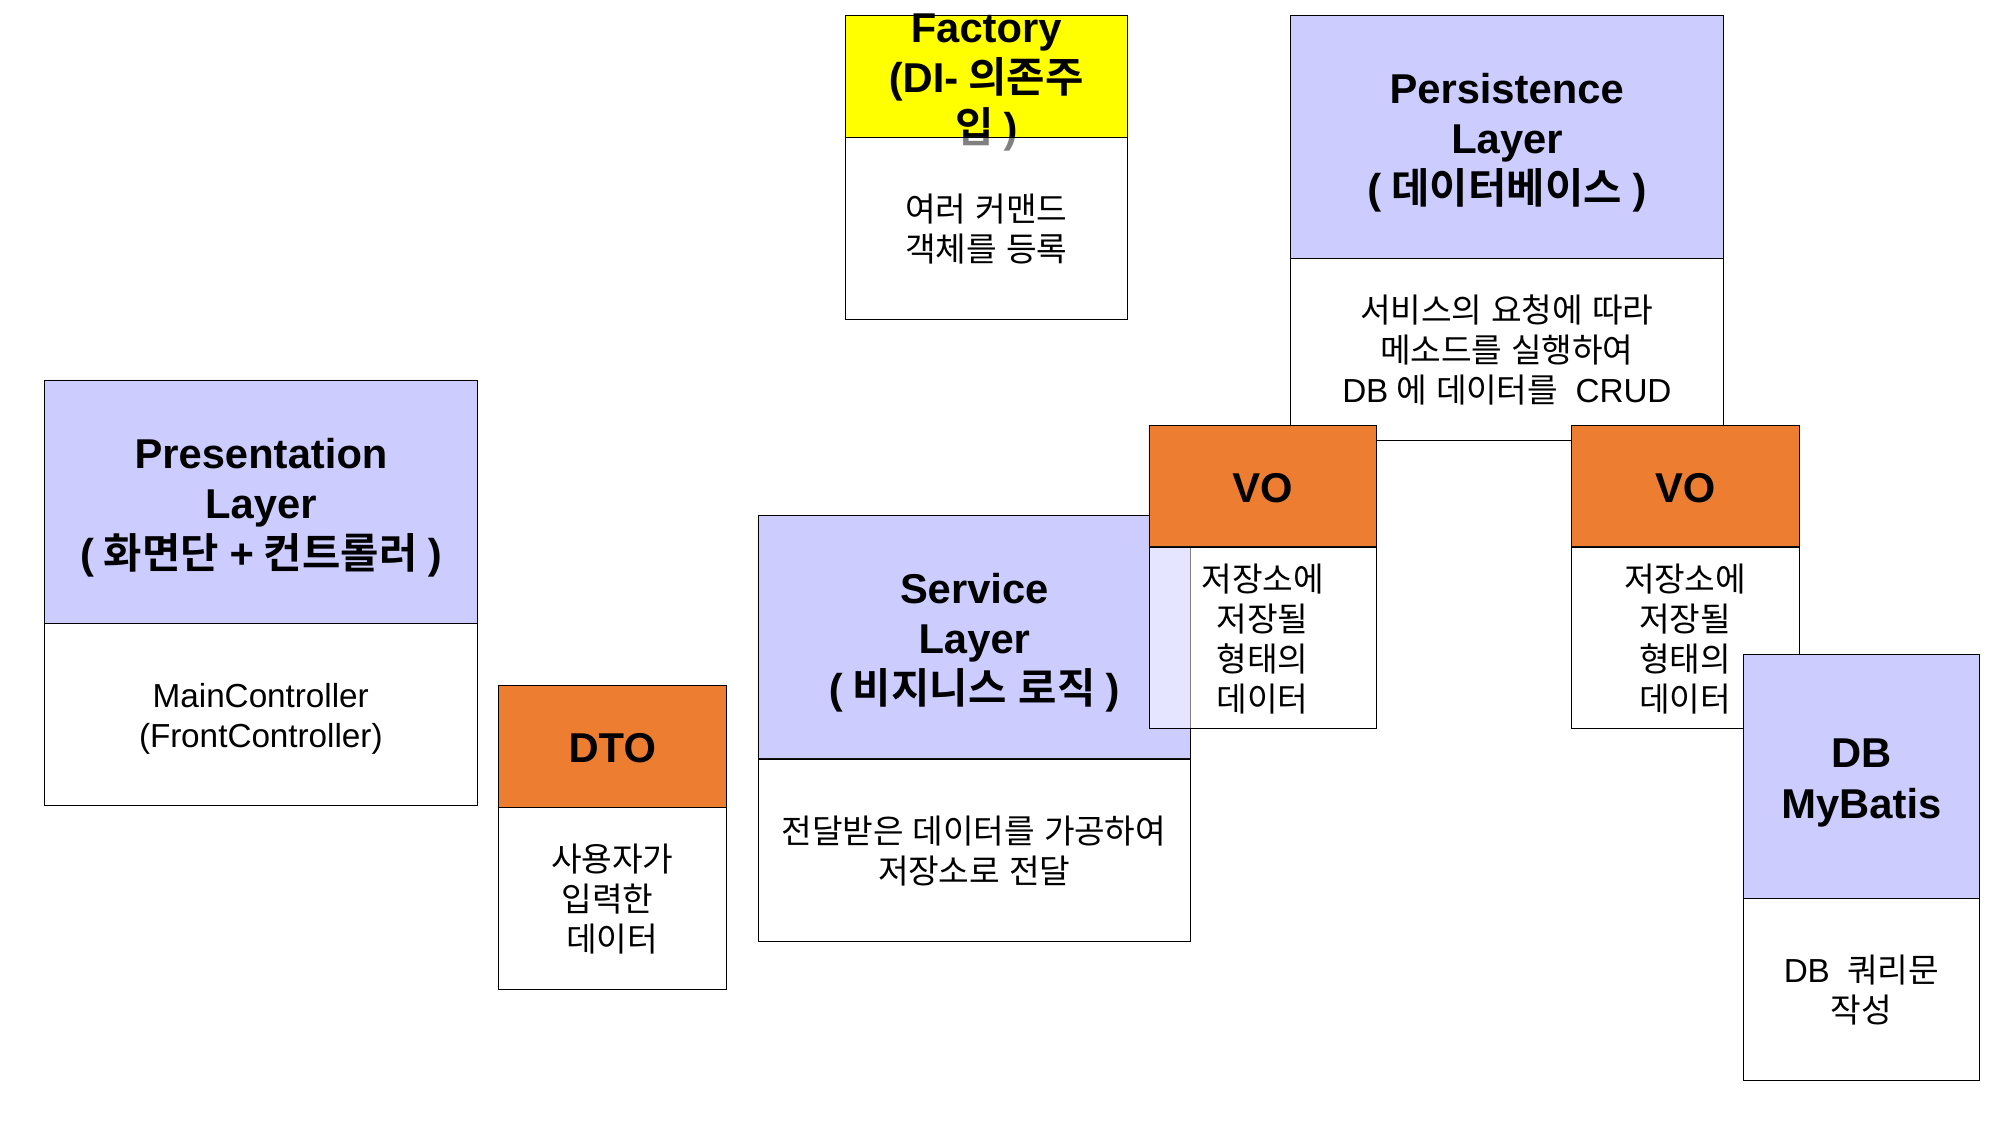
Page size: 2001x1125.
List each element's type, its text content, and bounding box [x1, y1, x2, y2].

text_box 저장소에 저장될 형태의 데이터 [1148, 546, 1377, 729]
text_box 여러 커맨드 객체를 등록 [845, 136, 1128, 319]
text_box Factory (DI-의존주입) [845, 15, 1128, 136]
text_box DTO [498, 685, 726, 807]
text_box DB MyBatis [1742, 654, 1980, 897]
text_box Persistence Layer (데이터베이스) [1290, 15, 1724, 258]
text_box VO [1571, 425, 1799, 546]
text_box DB 쿼리문 작성 [1742, 897, 1980, 1080]
text_box Presentation Layer (화면단+컨트롤러) [44, 379, 478, 623]
text_box VO [1148, 425, 1377, 546]
text_box 서비스의 요청에 따라 메소드를 실행하여 DB에 데이터를 CRUD [1290, 258, 1724, 441]
text_box 사용자가 입력한 데이터 [498, 807, 726, 989]
text_box MainController (FrontController) [44, 623, 478, 806]
text_box Service Layer (비지니스 로직) [757, 515, 1191, 758]
text_box 전달받은 데이터를 가공하여 저장소로 전달 [757, 758, 1191, 941]
text_box 저장소에 저장될 형태의 데이터 [1571, 546, 1799, 729]
